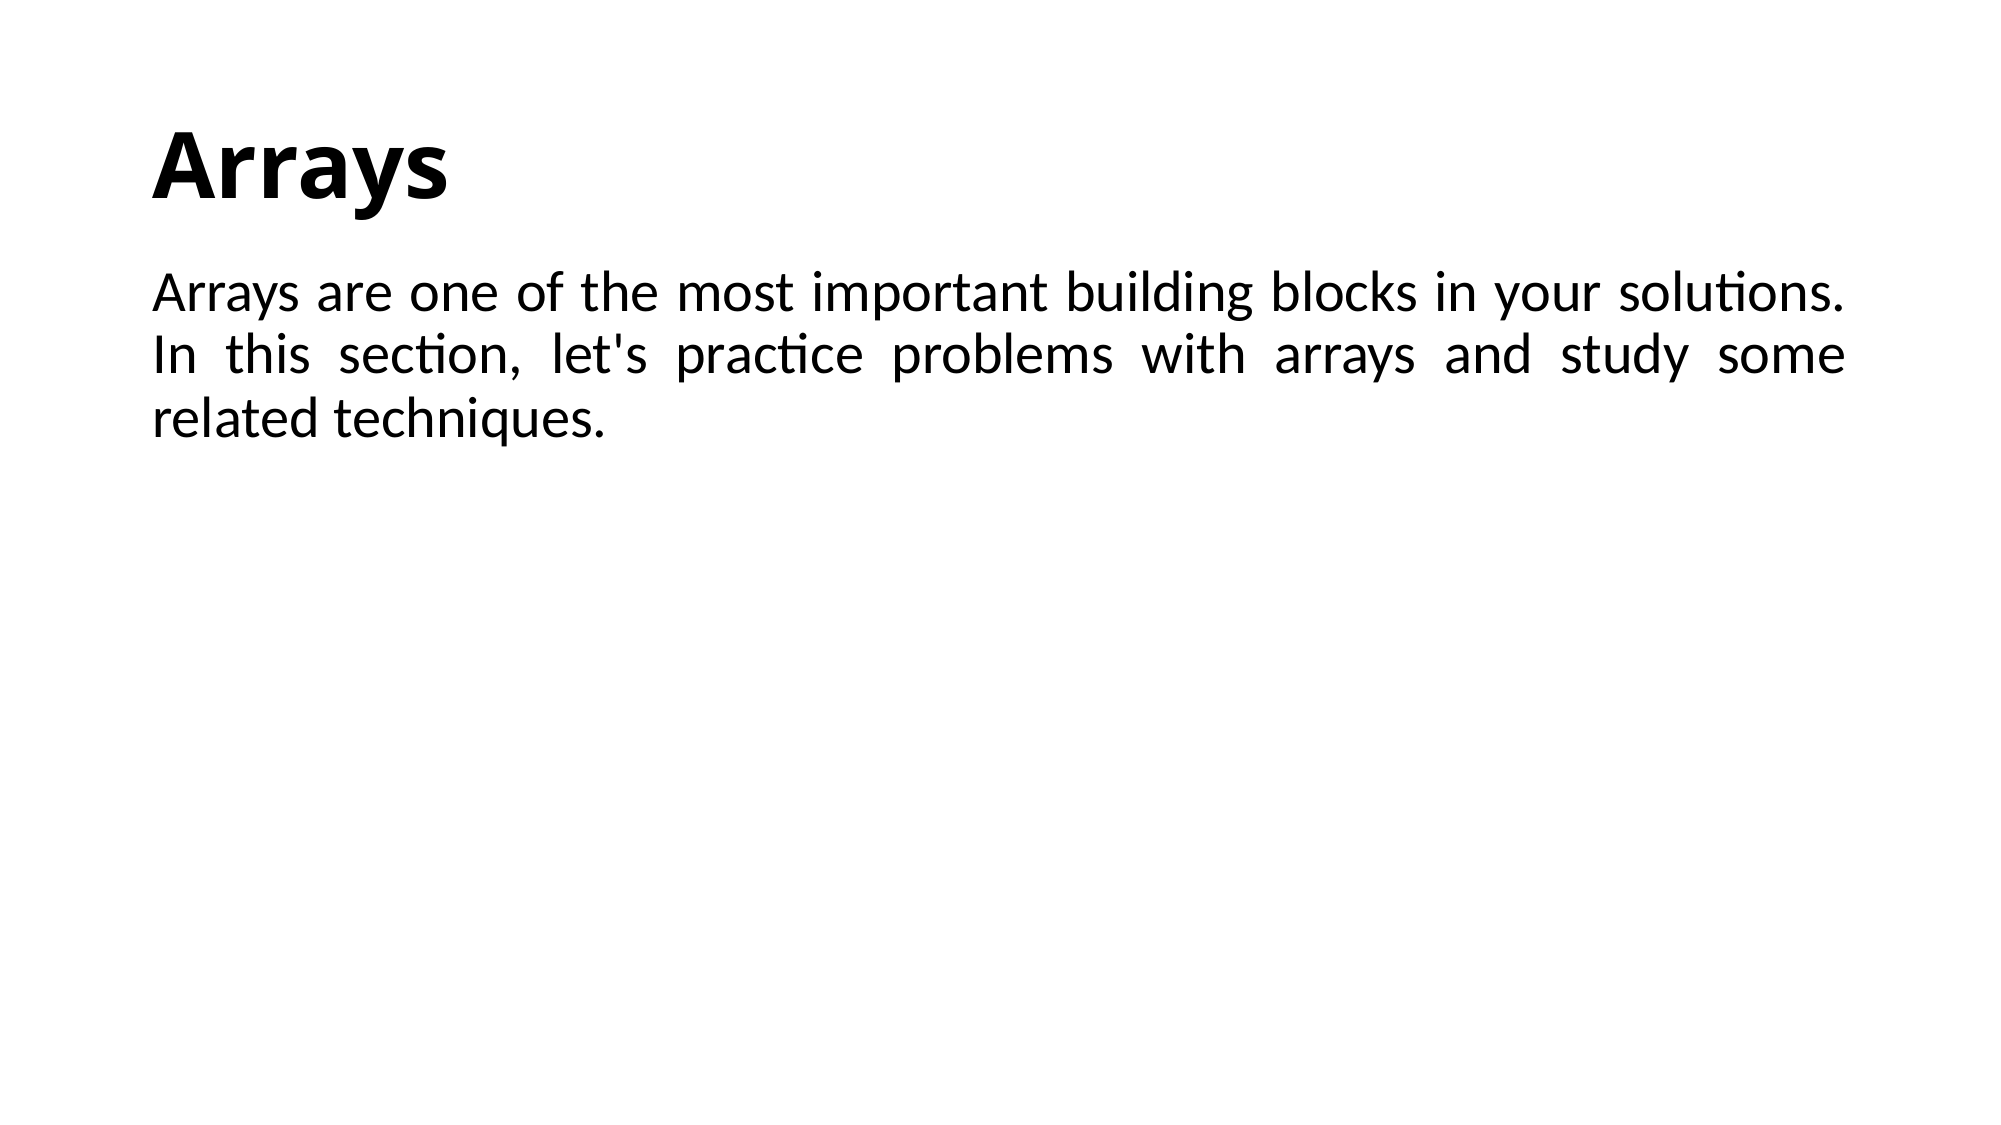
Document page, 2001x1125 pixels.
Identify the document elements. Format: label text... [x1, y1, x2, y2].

list Arrays are one of the most important building blocks in your solutions. In this section, let's practice problems with arrays and study some related techniques. [137, 253, 1863, 1014]
title Arrays [137, 59, 1863, 253]
